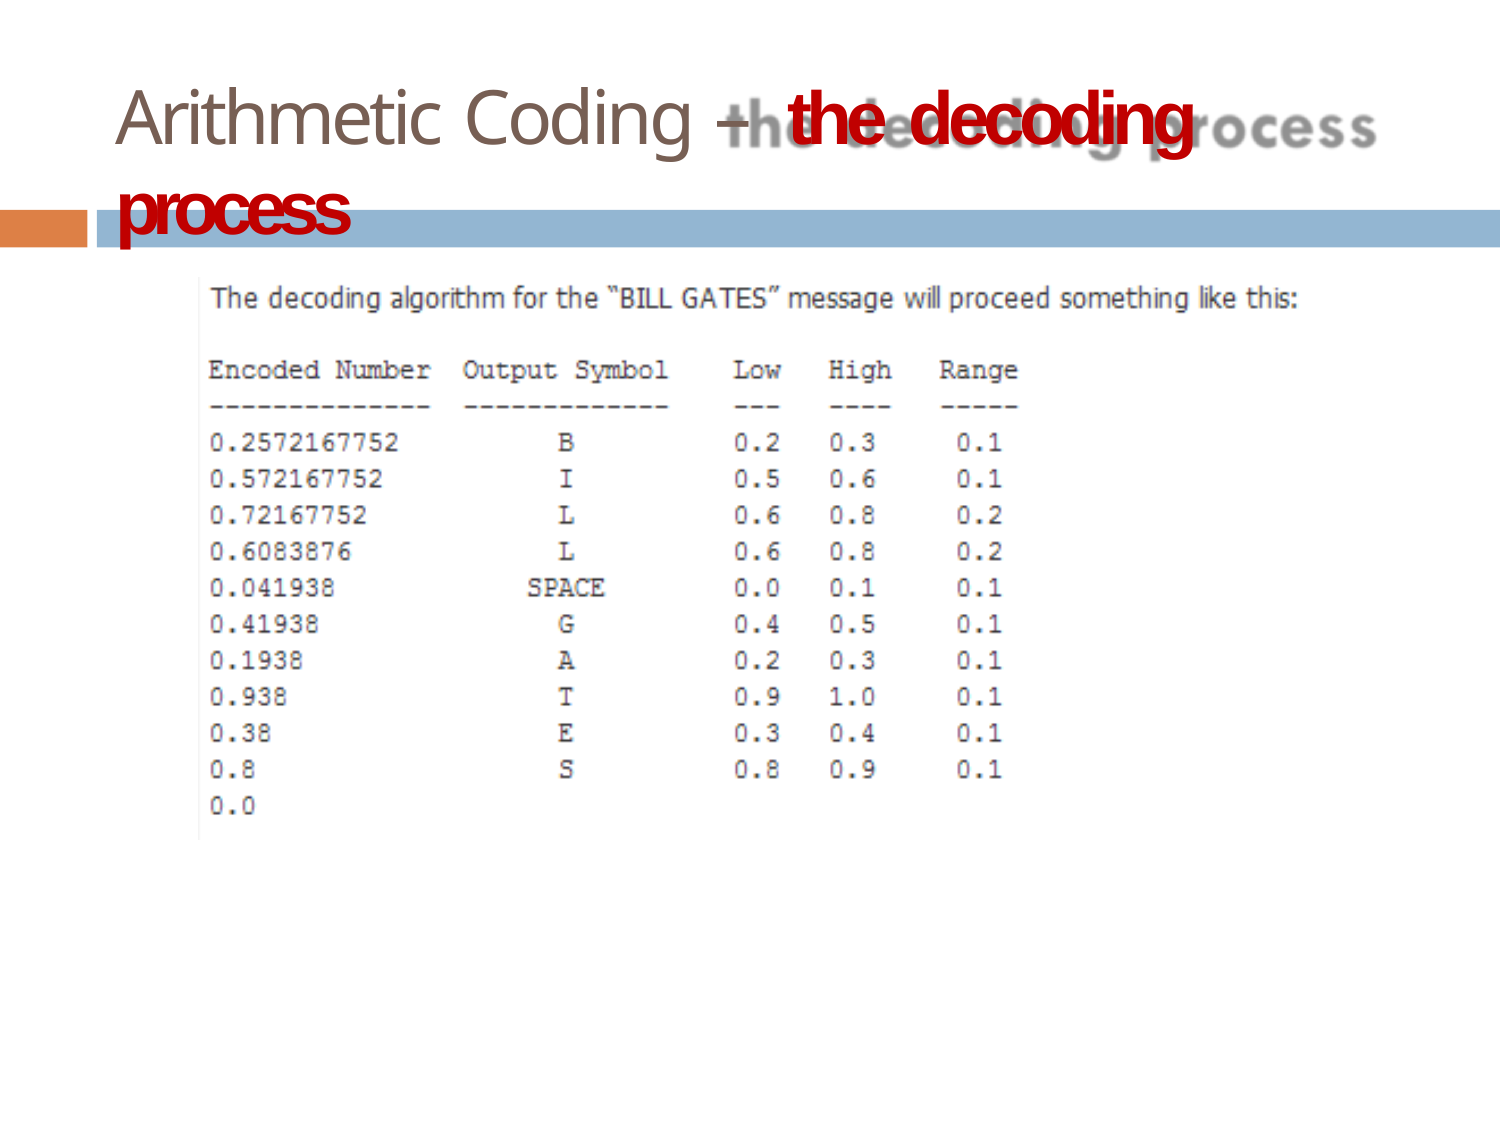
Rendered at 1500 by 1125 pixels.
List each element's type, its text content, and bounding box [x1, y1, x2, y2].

picture [198, 277, 1300, 841]
picture [675, 49, 1428, 216]
title Arithmetic Coding – the decoding process [87, 0, 1413, 258]
